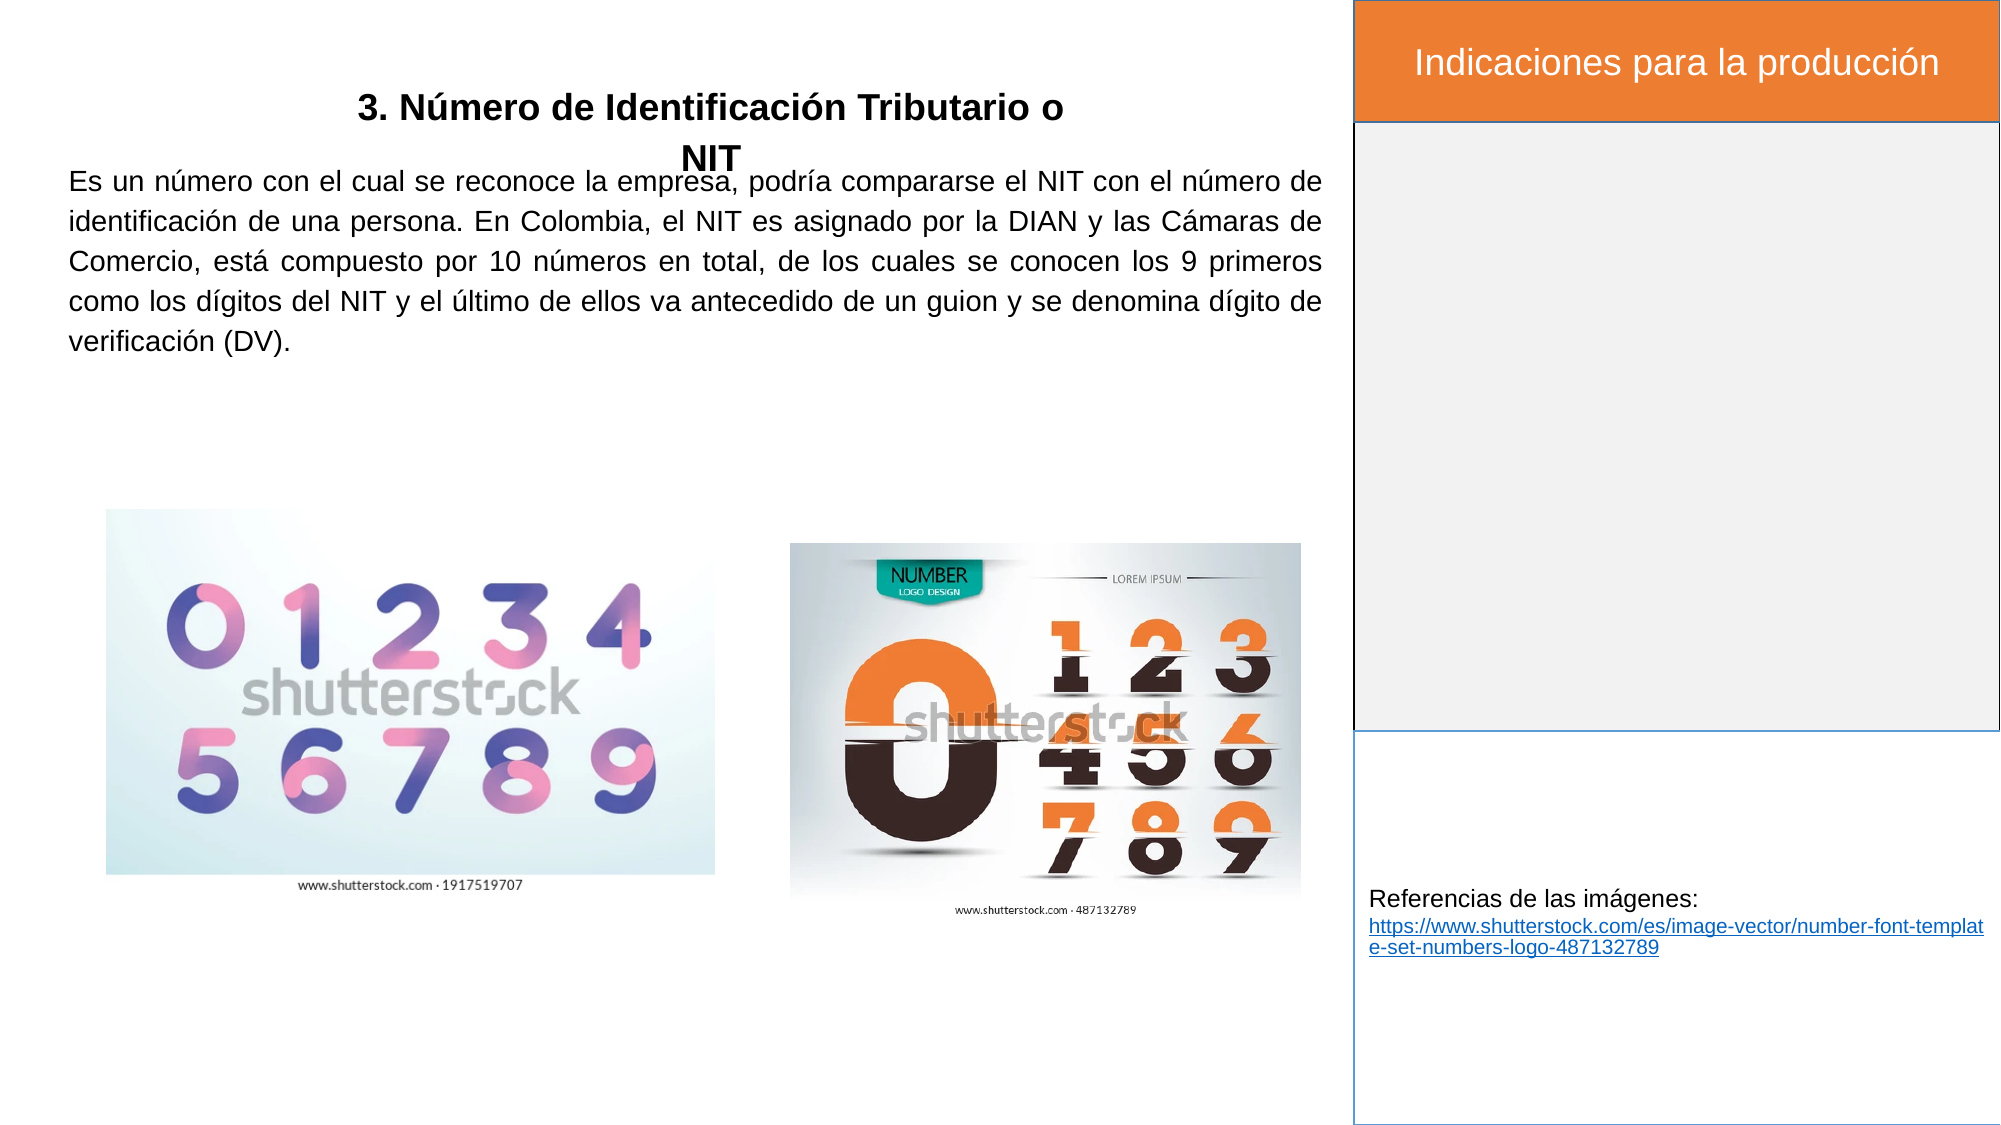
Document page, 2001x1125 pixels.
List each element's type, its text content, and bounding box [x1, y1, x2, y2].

text_box 3. Número de Identificación Tributario o NIT [311, 68, 1110, 149]
text_box Es un número con el cual se reconoce la empresa, podría compararse el NIT con el número de identificación de una persona. En Colombia, el NIT es asignado por la DIAN y las Cámaras de Comercio, está compuesto por 10 números en total, de los cuales se conocen los 9 primeros como los dígitos del NIT y el último de ellos va antecedido de un guion y se denomina dígito de verificación (DV). [53, 149, 1340, 510]
text_box Indicaciones para la producción [1353, 0, 2000, 122]
text_box Referencias de las imágenes: https://www.shutterstock.com/es/image-vector/number-font-template-set-numbers-logo-487132789 [1353, 730, 2000, 1125]
picture [790, 543, 1301, 918]
text_box [1353, 122, 2000, 730]
picture [106, 508, 716, 895]
